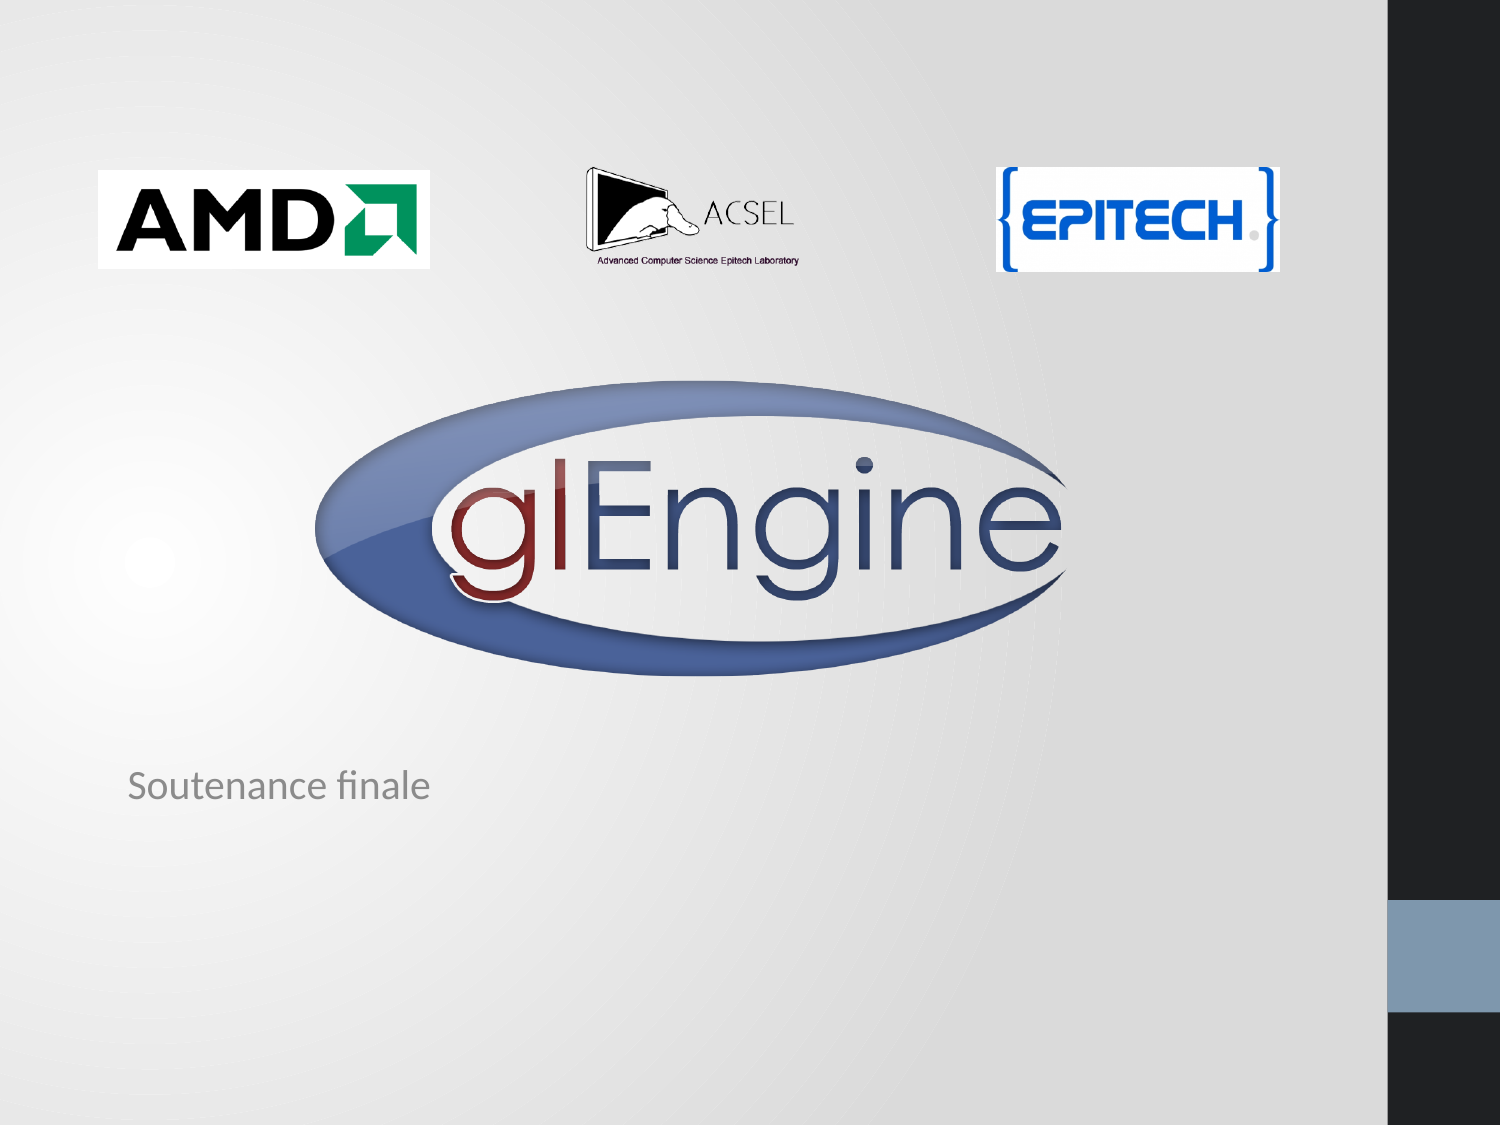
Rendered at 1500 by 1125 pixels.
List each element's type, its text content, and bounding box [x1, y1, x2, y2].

picture [995, 167, 1281, 273]
picture [98, 169, 430, 270]
picture [570, 159, 820, 280]
subtitle Soutenance finale [112, 750, 1173, 925]
picture [306, 361, 1084, 699]
